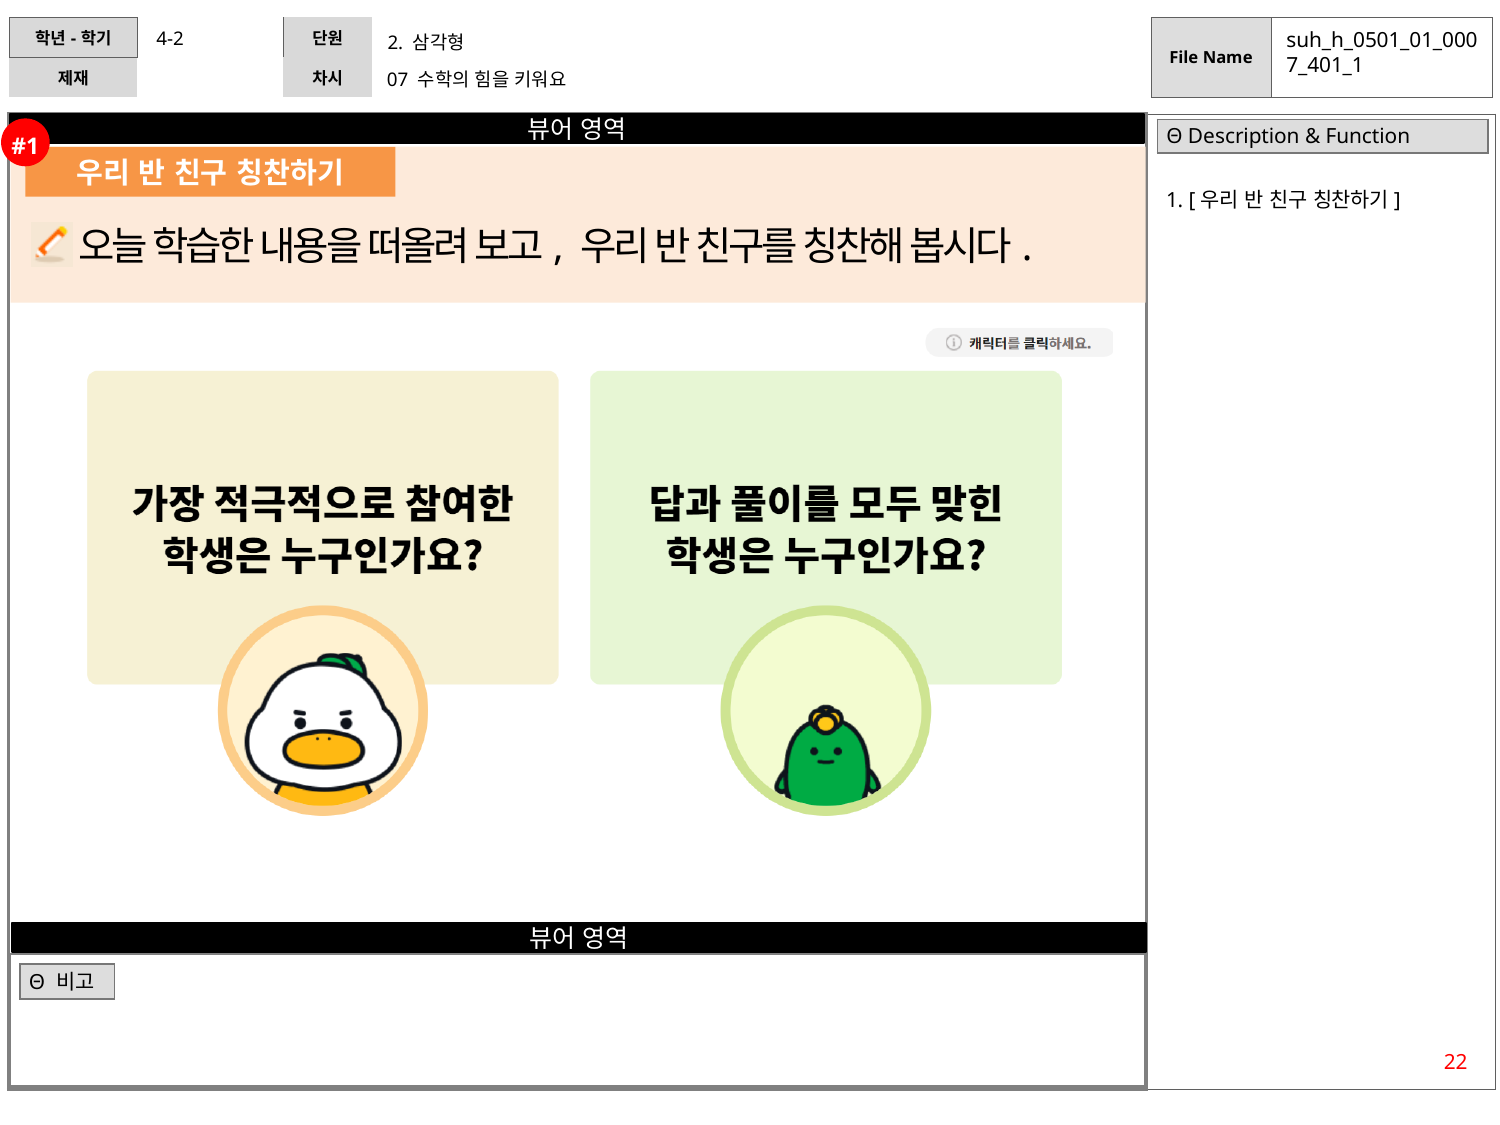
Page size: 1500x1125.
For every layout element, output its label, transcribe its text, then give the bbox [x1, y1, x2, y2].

text_box 2. 삼각형 [372, 23, 828, 48]
picture [80, 323, 1113, 817]
text_box 우리 반 친구 칭찬하기 [25, 146, 396, 197]
text_box 07 수학의 힘을 키워요 [372, 60, 821, 96]
text_box 4-2 [141, 18, 284, 55]
text_box #1 [0, 116, 52, 169]
text_box [9, 145, 1148, 305]
table_header Θ Description & Function [1158, 120, 1487, 152]
picture [31, 222, 73, 267]
text_box suh_h_0501_01_0007_401_1 [1271, 18, 1500, 84]
text_box 1. [우리 반 친구 칭찬하기] [1151, 179, 1500, 369]
text_box 오늘 학습한 내용을 떠올려 보고, 우리 반 친구를 칭찬해 봅시다. [63, 213, 1150, 277]
